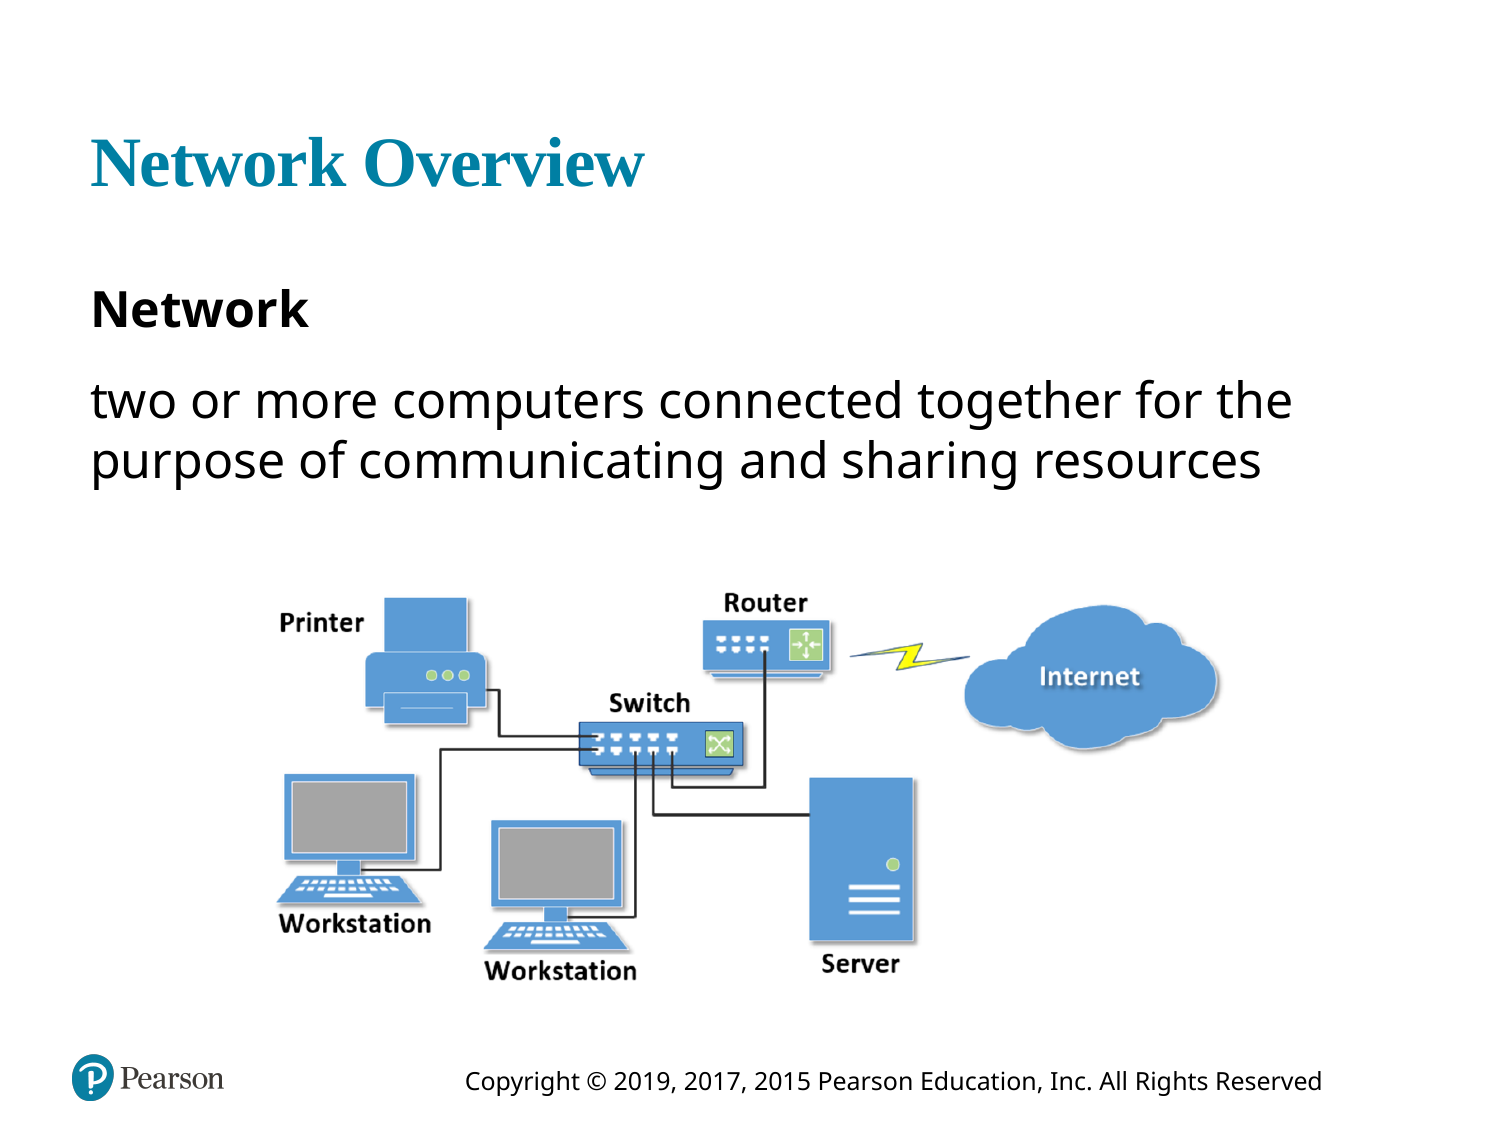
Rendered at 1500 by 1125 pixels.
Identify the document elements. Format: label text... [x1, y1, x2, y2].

picture [98, 1054, 224, 1101]
list Network two or more computers connected together for the purpose of communicating and sharing resources [75, 262, 1425, 931]
picture [80, 1063, 106, 1088]
picture [72, 1087, 83, 1101]
picture [72, 1054, 88, 1070]
picture [256, 523, 1244, 1008]
title Network Overview [75, 0, 1425, 216]
